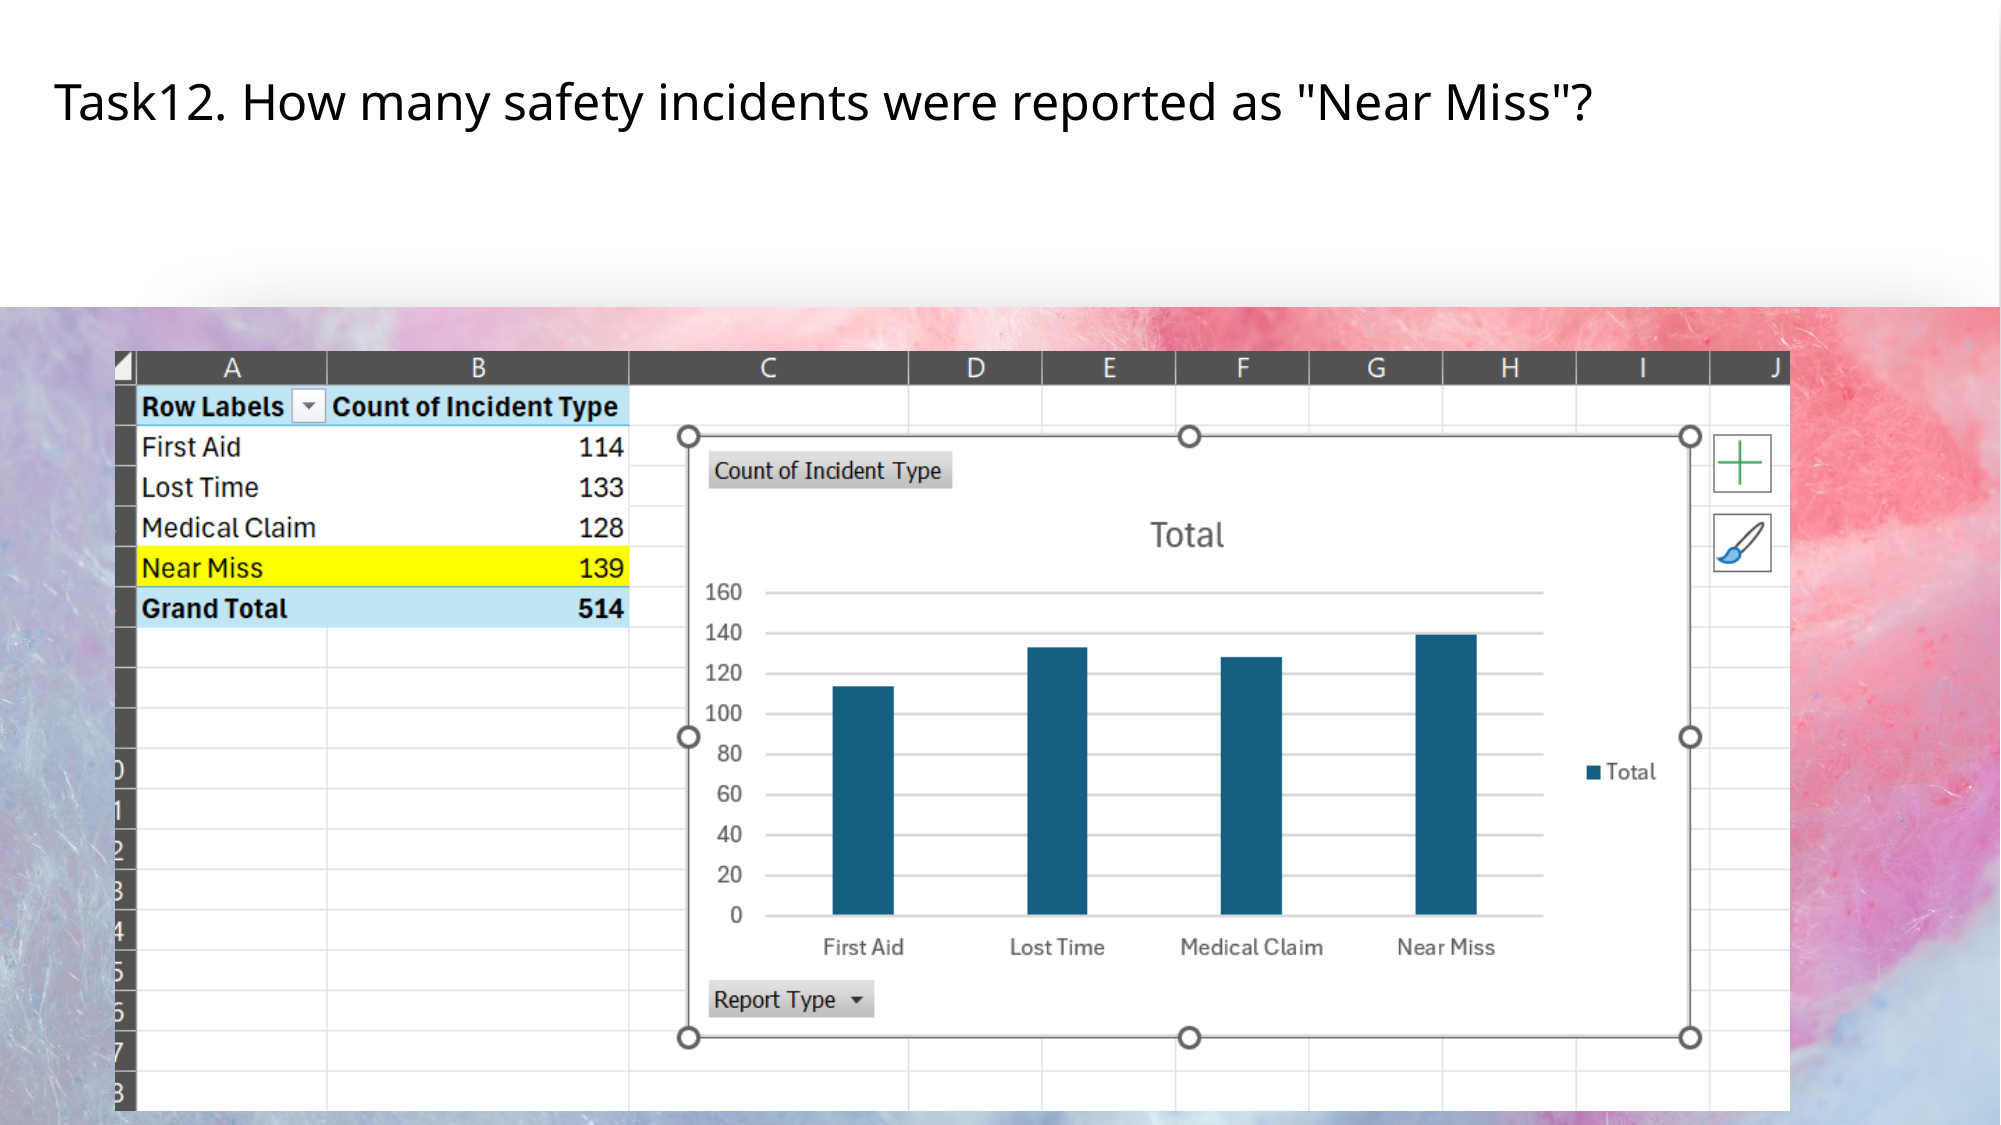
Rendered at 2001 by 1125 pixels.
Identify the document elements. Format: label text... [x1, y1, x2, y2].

subtitle Task12. How many safety incidents were reported as "Near Miss"? [39, 48, 1955, 147]
picture [0, 307, 2000, 1125]
